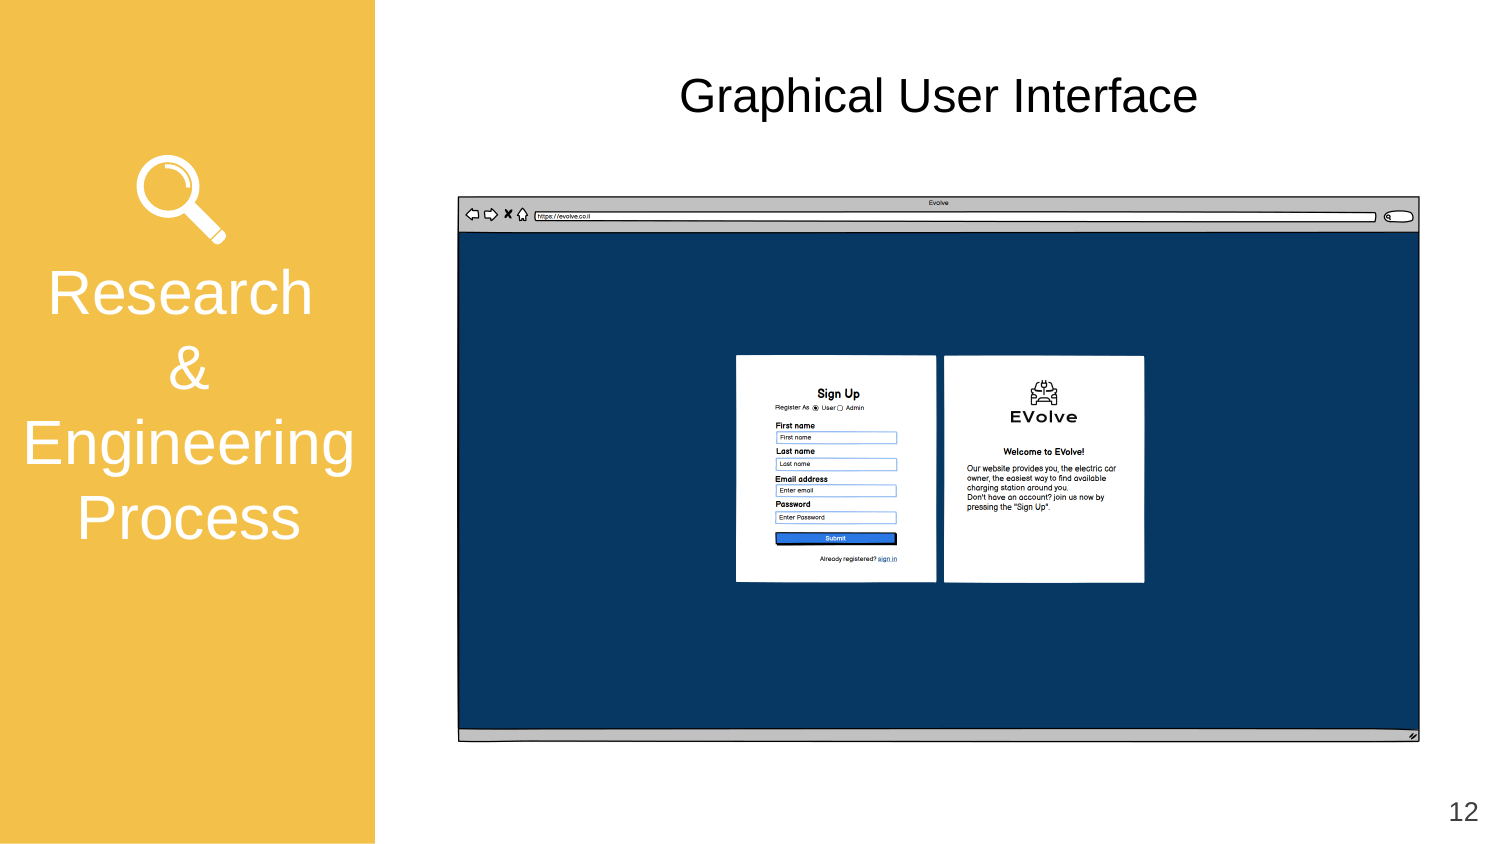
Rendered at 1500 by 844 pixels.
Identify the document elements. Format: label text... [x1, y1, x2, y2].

slide_number ‹#› [1403, 779, 1494, 844]
text_box [136, 154, 227, 245]
picture [457, 195, 1422, 743]
text_box [0, 0, 375, 844]
text_box Graphical User Interface [377, 56, 1500, 130]
text_box Research & Engineering Process [2, 244, 377, 560]
